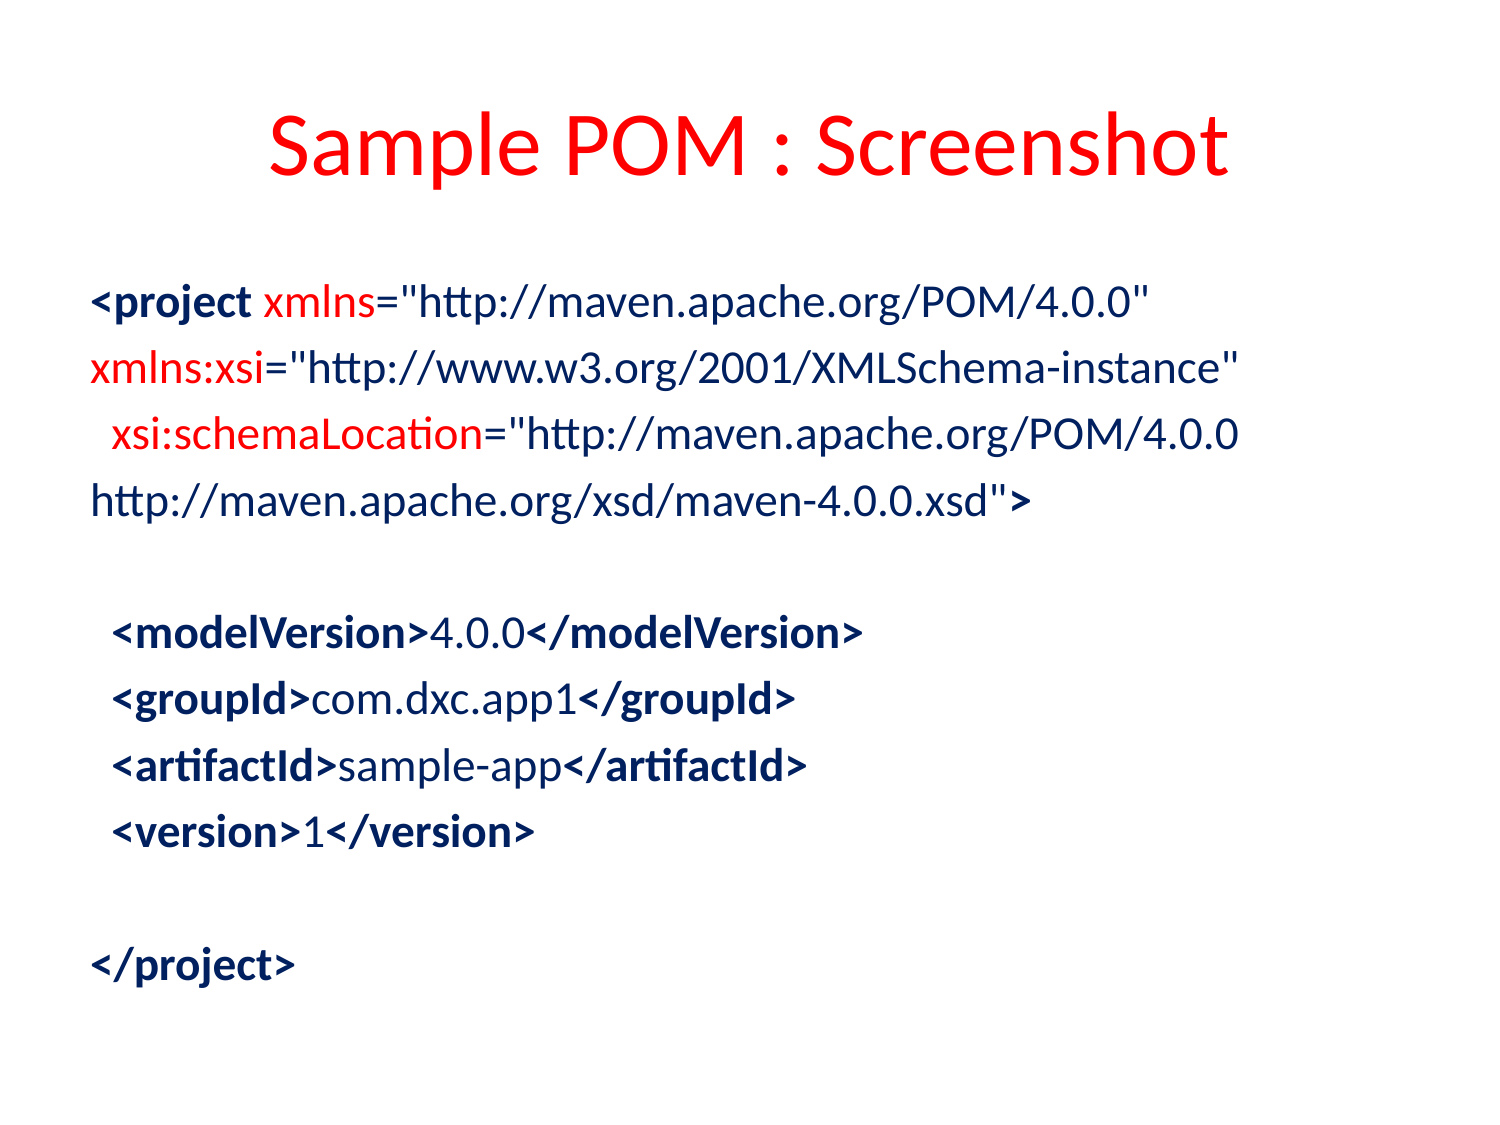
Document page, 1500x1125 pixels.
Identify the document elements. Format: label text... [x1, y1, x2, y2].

title Sample POM : Screenshot [75, 45, 1425, 233]
list <project xmlns="http://maven.apache.org/POM/4.0.0" xmlns:xsi="http://www.w3.org/2001/XMLSchema-instance" xsi:schemaLocation="http://maven.apache.org/POM/4.0.0 http://maven.apache.org/xsd/maven-4.0.0.xsd"> <modelVersion>4.0.0</modelVersion> <groupId>com.dxc.app1</groupId> <artifactId>sample-app</artifactId> <version>1</version> </project> [75, 262, 1425, 1005]
